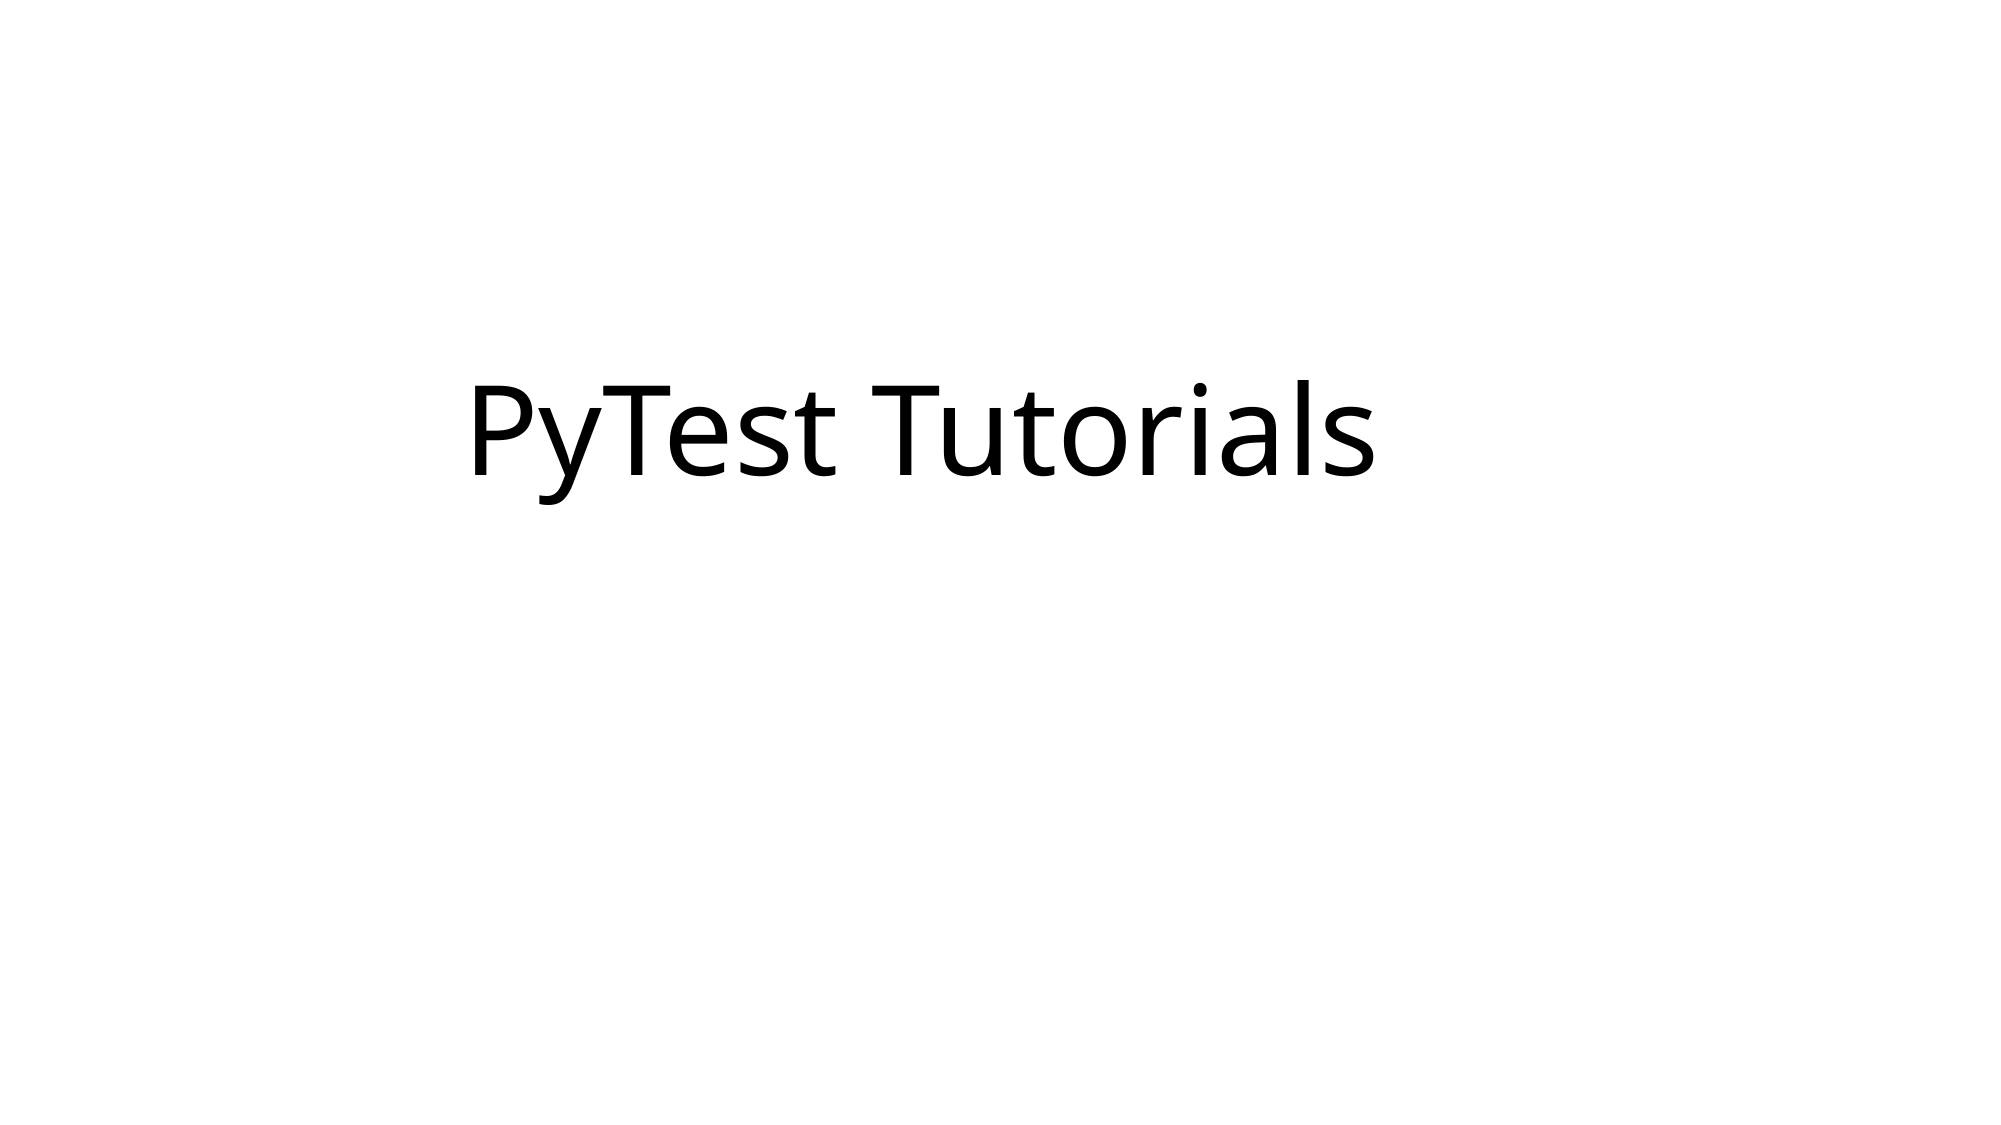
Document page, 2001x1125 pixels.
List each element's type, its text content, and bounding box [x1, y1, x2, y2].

title PyTest Tutorials [171, 118, 1672, 511]
